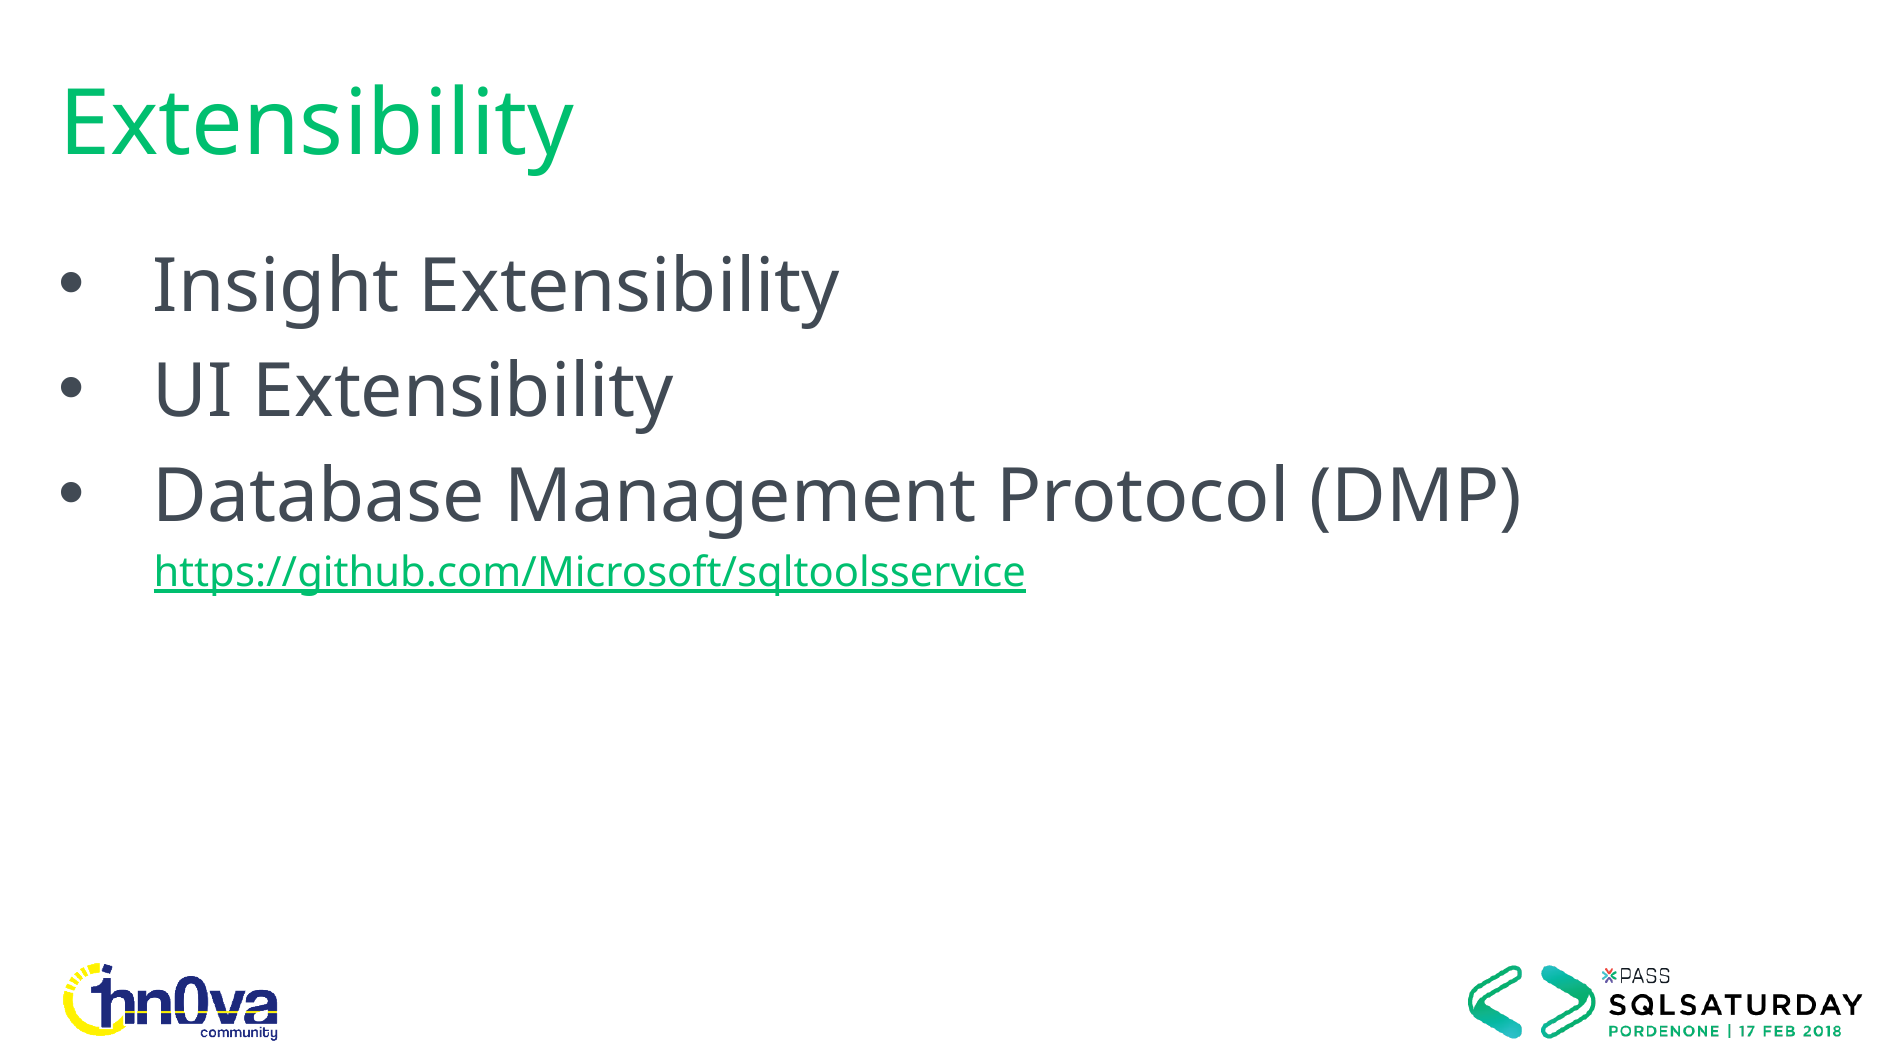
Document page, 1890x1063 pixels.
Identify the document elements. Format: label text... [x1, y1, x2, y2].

picture [52, 955, 300, 1053]
title Extensibility [59, 59, 1831, 178]
list Insight Extensibility UI Extensibility Database Management Protocol (DMP) https://github.com/Microsoft/sqltoolsservice [59, 236, 1831, 941]
picture [1443, 940, 1890, 1063]
